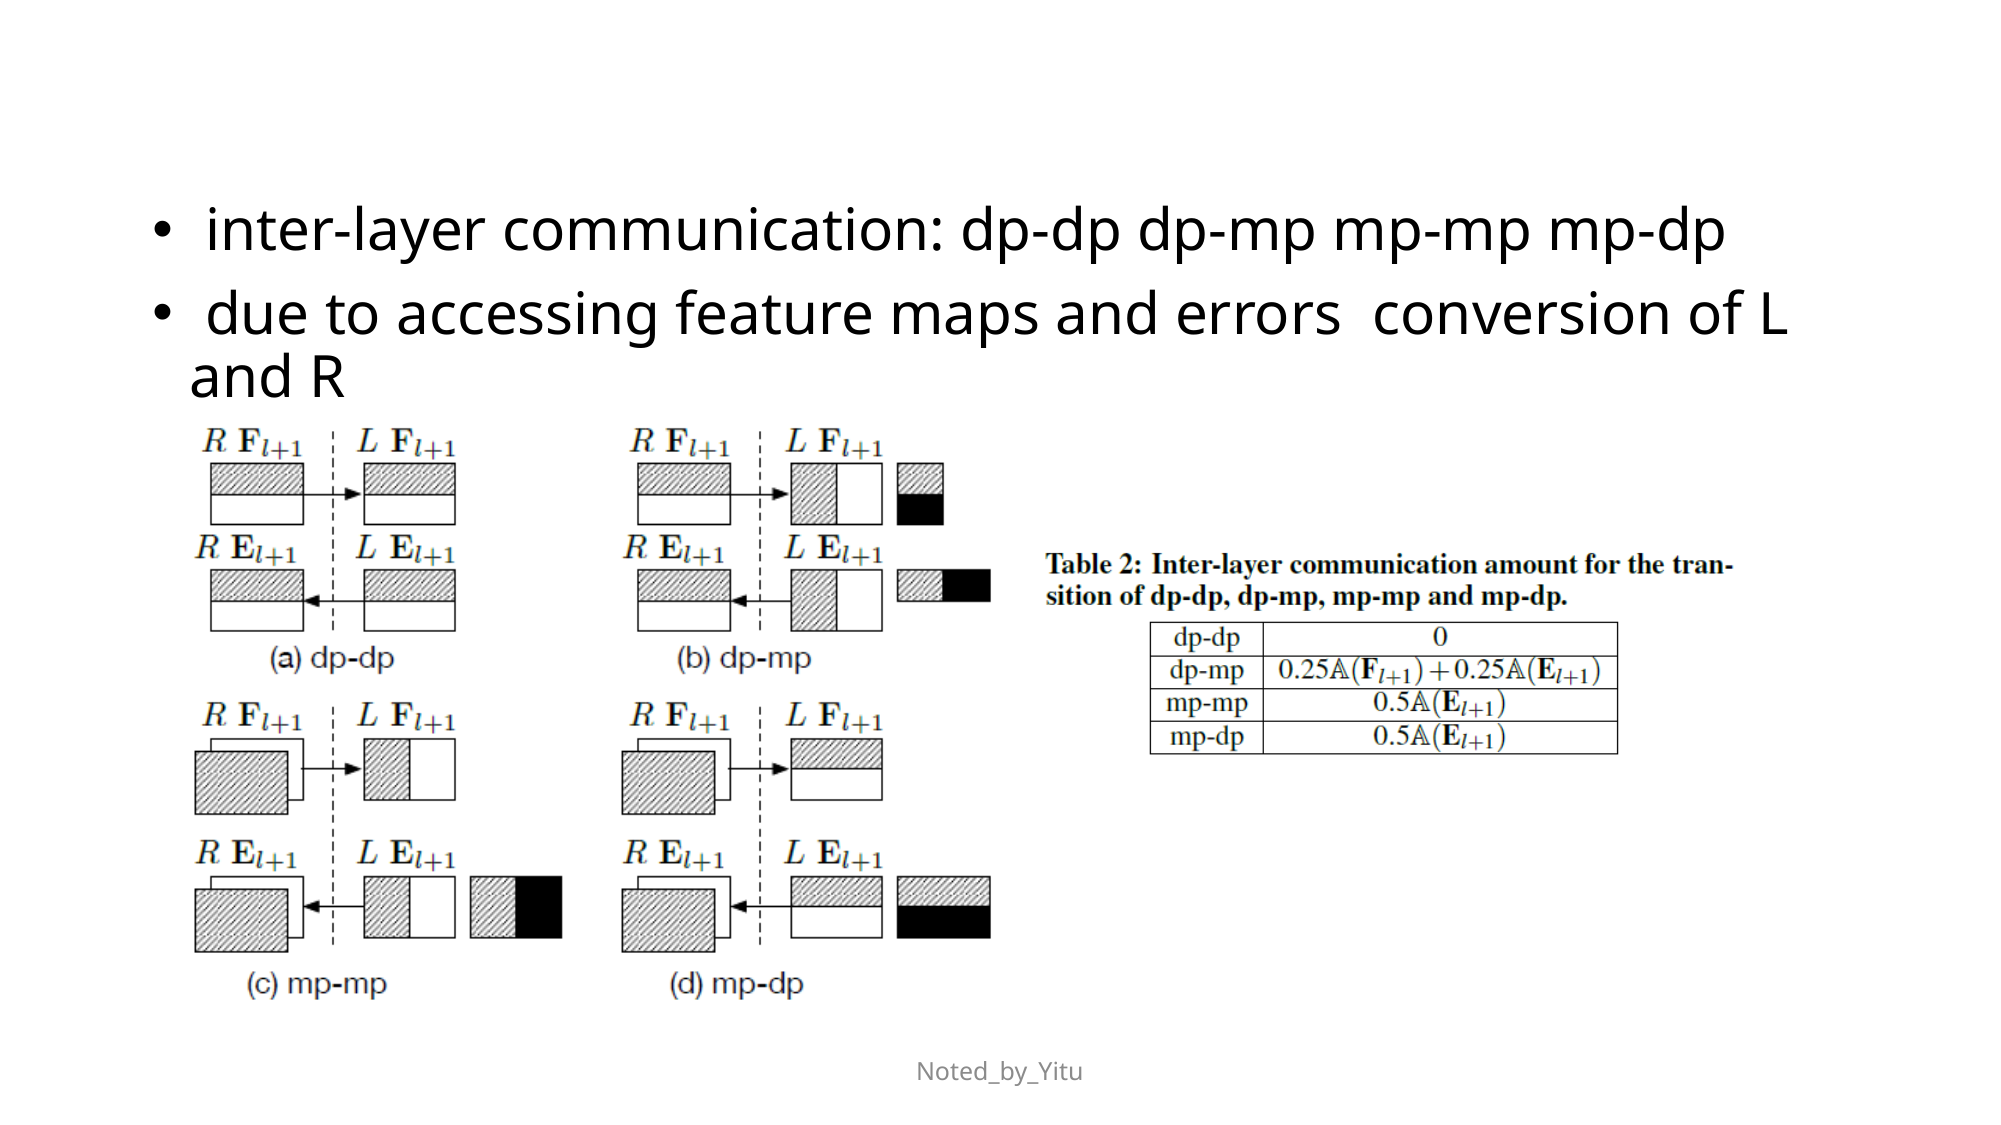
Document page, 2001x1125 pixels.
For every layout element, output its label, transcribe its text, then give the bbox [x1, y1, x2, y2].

picture [1031, 529, 1760, 769]
picture [162, 405, 1028, 1014]
footer Noted_by_Yitu [662, 1042, 1338, 1103]
list inter-layer communication: dp-dp dp-mp mp-mp mp-dp due to accessing feature maps and errors conversion of L and R [137, 192, 1863, 1014]
